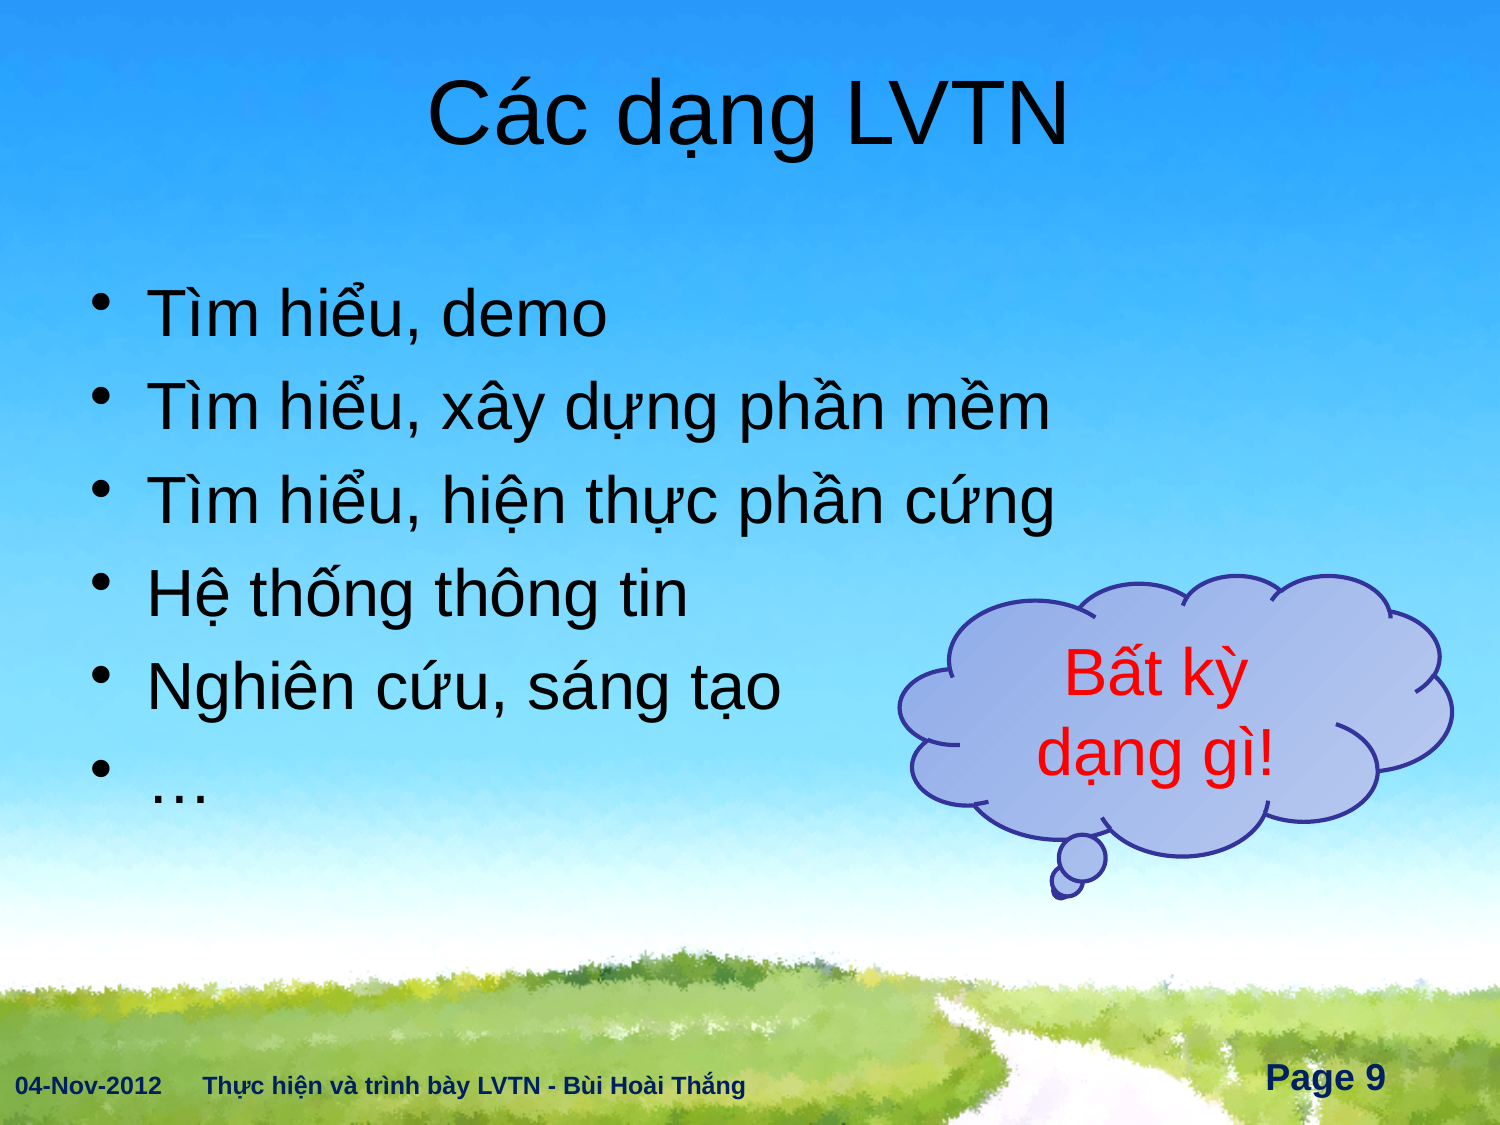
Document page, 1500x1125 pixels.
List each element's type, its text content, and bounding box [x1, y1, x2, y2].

list Tìm hiểu, demo Tìm hiểu, xây dựng phần mềm Tìm hiểu, hiện thực phần cứng Hệ thống thông tin Nghiên cứu, sáng tạo … [75, 262, 1425, 1005]
footer Thực hiện và trình bày LVTN - Bùi Hoài Thắng [187, 1062, 1163, 1108]
title Các dạng LVTN [75, 45, 1425, 233]
picture [0, 0, 1500, 1125]
text_box Bất kỳ dạng gì! [897, 573, 1455, 901]
slide_number 04-Nov-2012 [0, 1062, 187, 1108]
